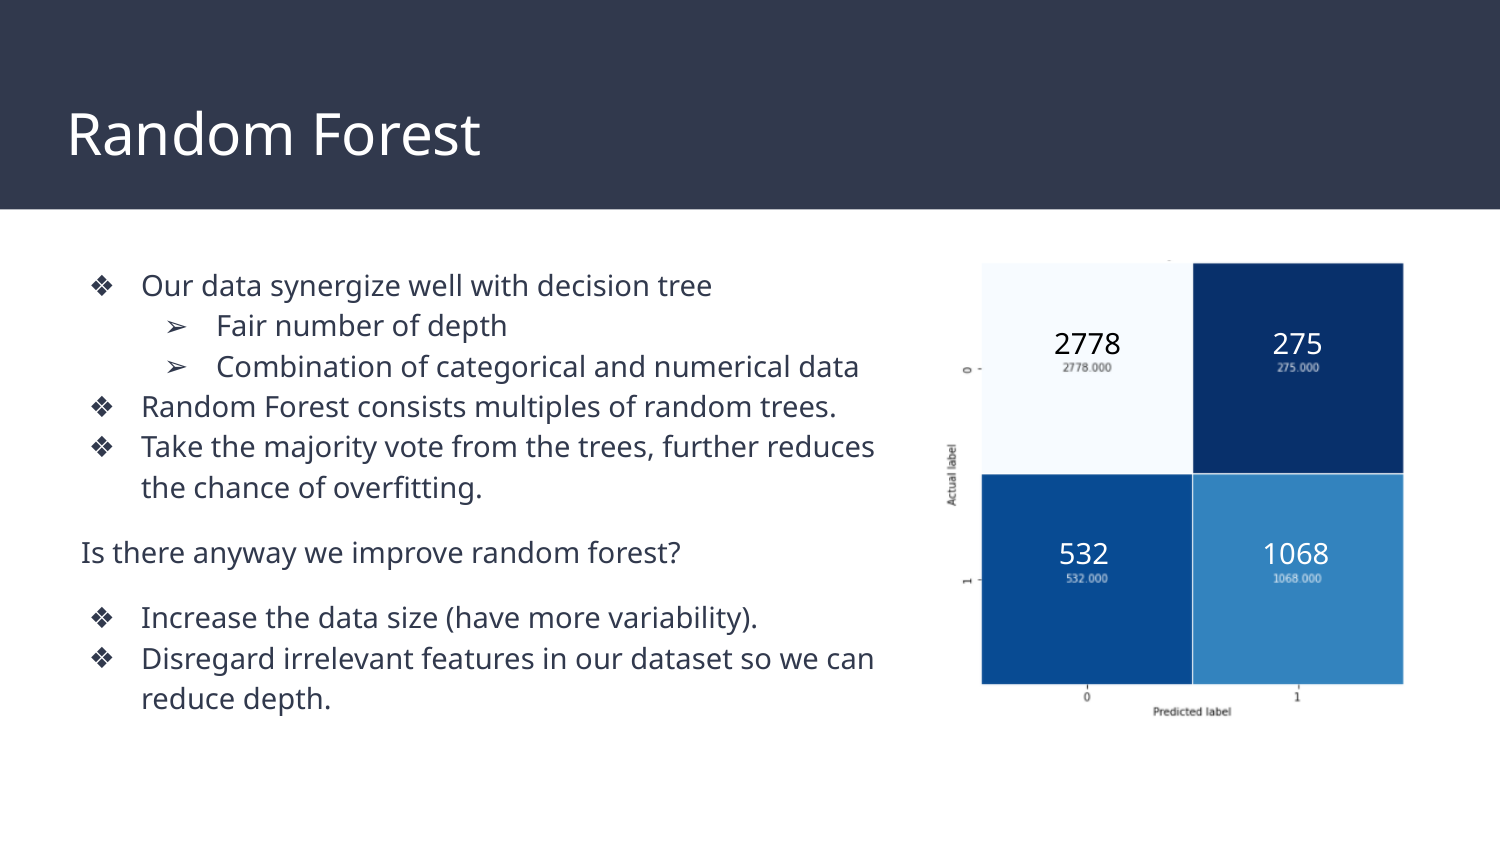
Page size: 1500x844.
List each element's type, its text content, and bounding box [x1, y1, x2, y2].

list Our data synergize well with decision tree Fair number of depth Combination of categorical and numerical data Random Forest consists multiples of random trees. Take the majority vote from the trees, further reduces the chance of overfitting. Is there anyway we improve random forest? Increase the data size (have more variability). Disregard irrelevant features in our dataset so we can reduce depth. [51, 247, 935, 752]
title Random Forest [51, 82, 1449, 185]
picture [934, 259, 1407, 726]
